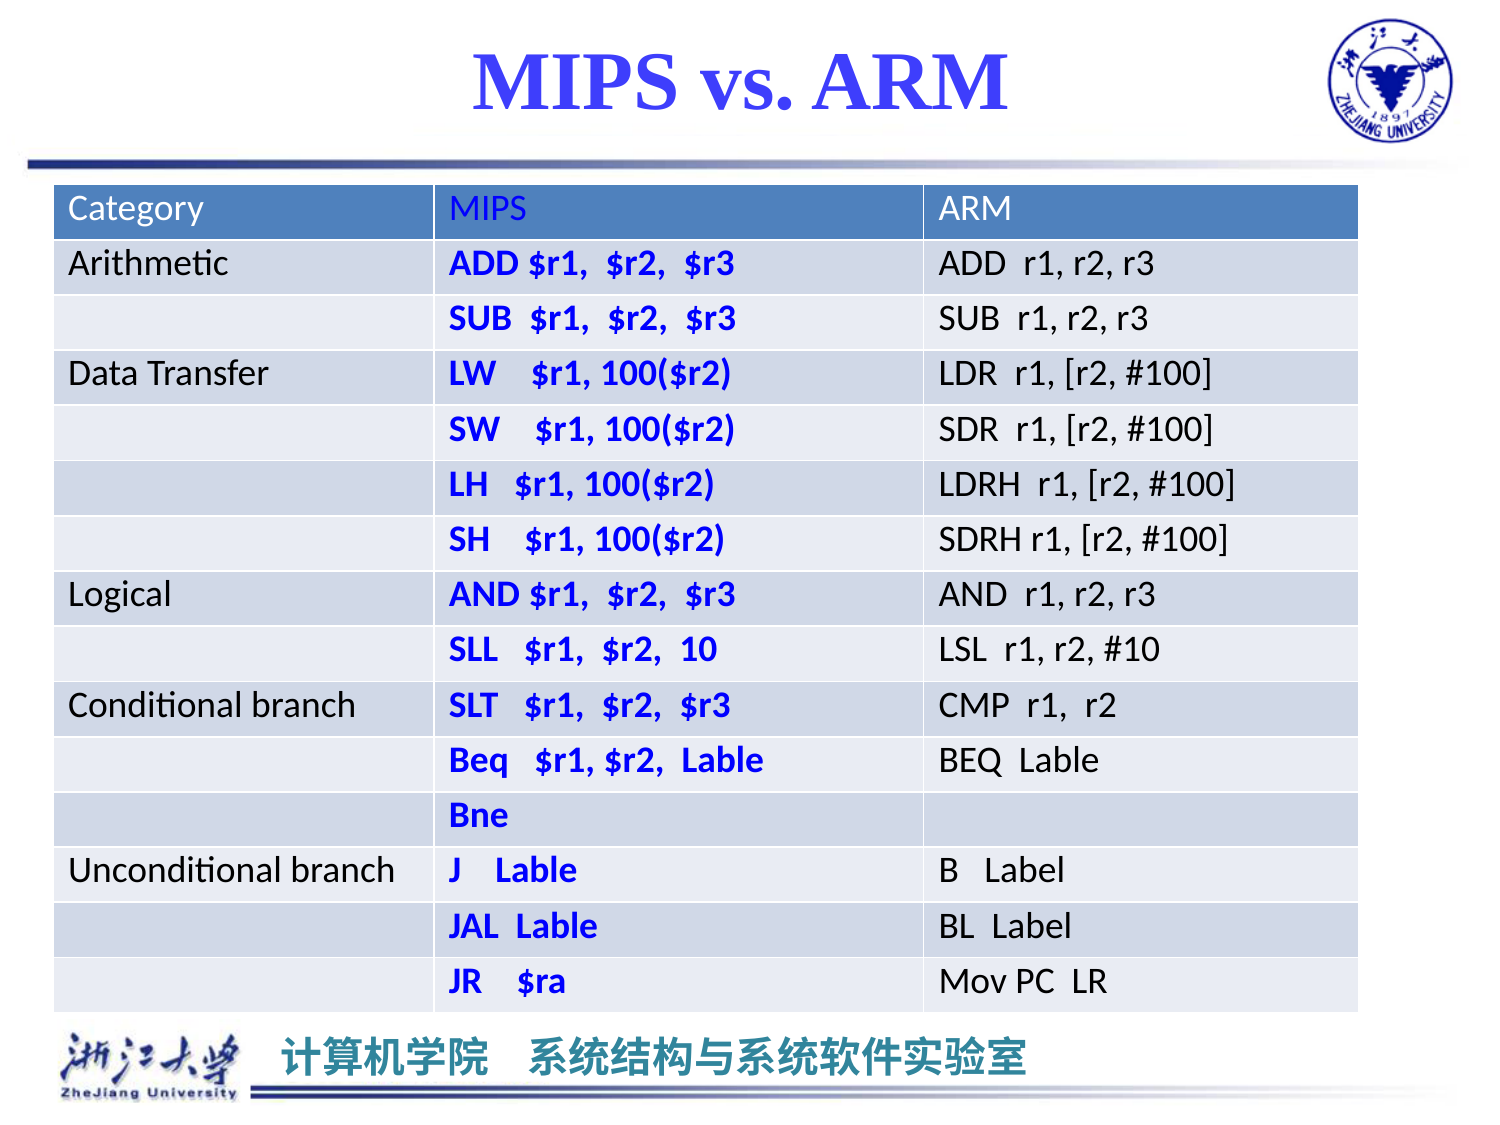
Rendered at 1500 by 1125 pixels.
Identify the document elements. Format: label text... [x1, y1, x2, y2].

title MIPS vs. ARM [457, 0, 1425, 153]
table_cell ADD $r1, $r2, $r3 [435, 241, 923, 294]
table_cell ADD r1, r2, r3 [924, 241, 1358, 294]
table_cell SDRH r1, [r2, #100] [924, 517, 1358, 570]
table_cell SLL $r1, $r2, 10 [435, 627, 923, 681]
table_cell [54, 738, 433, 791]
table_cell LDR r1, [r2, #100] [924, 351, 1358, 404]
table_cell SLT $r1, $r2, $r3 [435, 682, 923, 736]
table_cell SH $r1, 100($r2) [435, 517, 923, 570]
table_header ARM [924, 185, 1358, 239]
table_cell JAL Lable [435, 903, 923, 957]
table_cell Arithmetic [54, 241, 433, 294]
table_cell AND r1, r2, r3 [924, 572, 1358, 625]
table_cell JR $ra [435, 958, 923, 1012]
table_cell LW $r1, 100($r2) [435, 351, 923, 404]
table_cell J Lable [435, 848, 923, 901]
table_cell [54, 517, 433, 570]
table_cell [924, 793, 1358, 846]
table_cell B Label [924, 848, 1358, 901]
table_cell SUB $r1, $r2, $r3 [435, 296, 923, 349]
table_cell CMP r1, r2 [924, 682, 1358, 736]
table_cell Beq $r1, $r2, Lable [435, 738, 923, 791]
table_cell [54, 903, 433, 957]
table_cell LSL r1, r2, #10 [924, 627, 1358, 681]
table_cell LDRH r1, [r2, #100] [924, 461, 1358, 515]
table_cell Data Transfer [54, 351, 433, 404]
table_cell Bne [435, 793, 923, 846]
table_cell [54, 461, 433, 515]
table_cell SDR r1, [r2, #100] [924, 406, 1358, 460]
table_cell SW $r1, 100($r2) [435, 406, 923, 460]
table_cell LH $r1, 100($r2) [435, 461, 923, 515]
table_cell [54, 958, 433, 1012]
table_cell BEQ Lable [924, 738, 1358, 791]
table_cell [54, 793, 433, 846]
table_cell Unconditional branch [54, 848, 433, 901]
table_cell Mov PC LR [924, 958, 1358, 1012]
table_cell SUB r1, r2, r3 [924, 296, 1358, 349]
table_cell [54, 406, 433, 460]
table_cell Conditional branch [54, 682, 433, 736]
table_cell [54, 627, 433, 681]
table_header Category [54, 185, 433, 239]
picture [7, 0, 1493, 1125]
table_cell AND $r1, $r2, $r3 [435, 572, 923, 625]
table_header MIPS [435, 185, 923, 239]
table_cell Logical [54, 572, 433, 625]
table_cell [54, 296, 433, 349]
table_cell BL Label [924, 903, 1358, 957]
